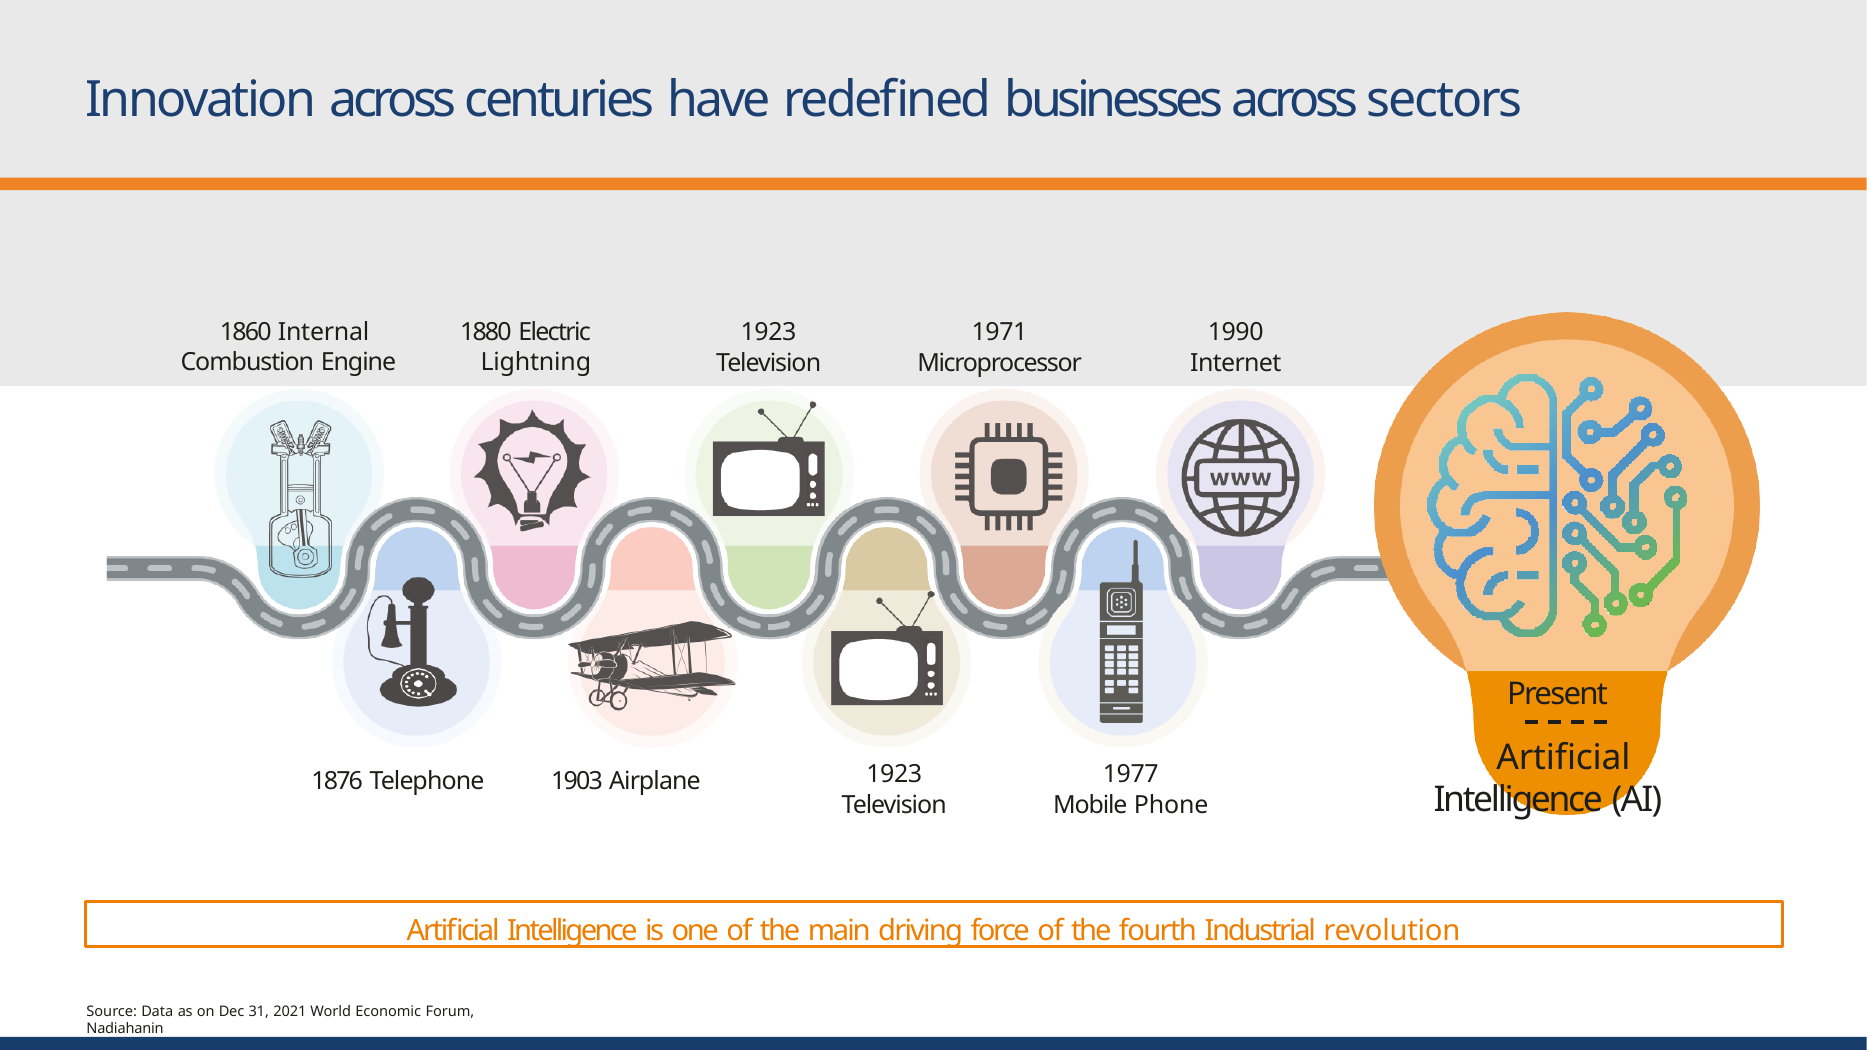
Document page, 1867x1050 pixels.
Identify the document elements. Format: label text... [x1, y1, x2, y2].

title Innovation across centuries have redefined businesses across sectors [83, 32, 1784, 242]
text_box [0, 386, 1867, 1050]
text_box [1784, 177, 1867, 191]
text_box [0, 177, 83, 191]
picture [103, 312, 1761, 815]
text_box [1426, 374, 1688, 724]
text_box Plan & Options [101, 386, 1768, 826]
